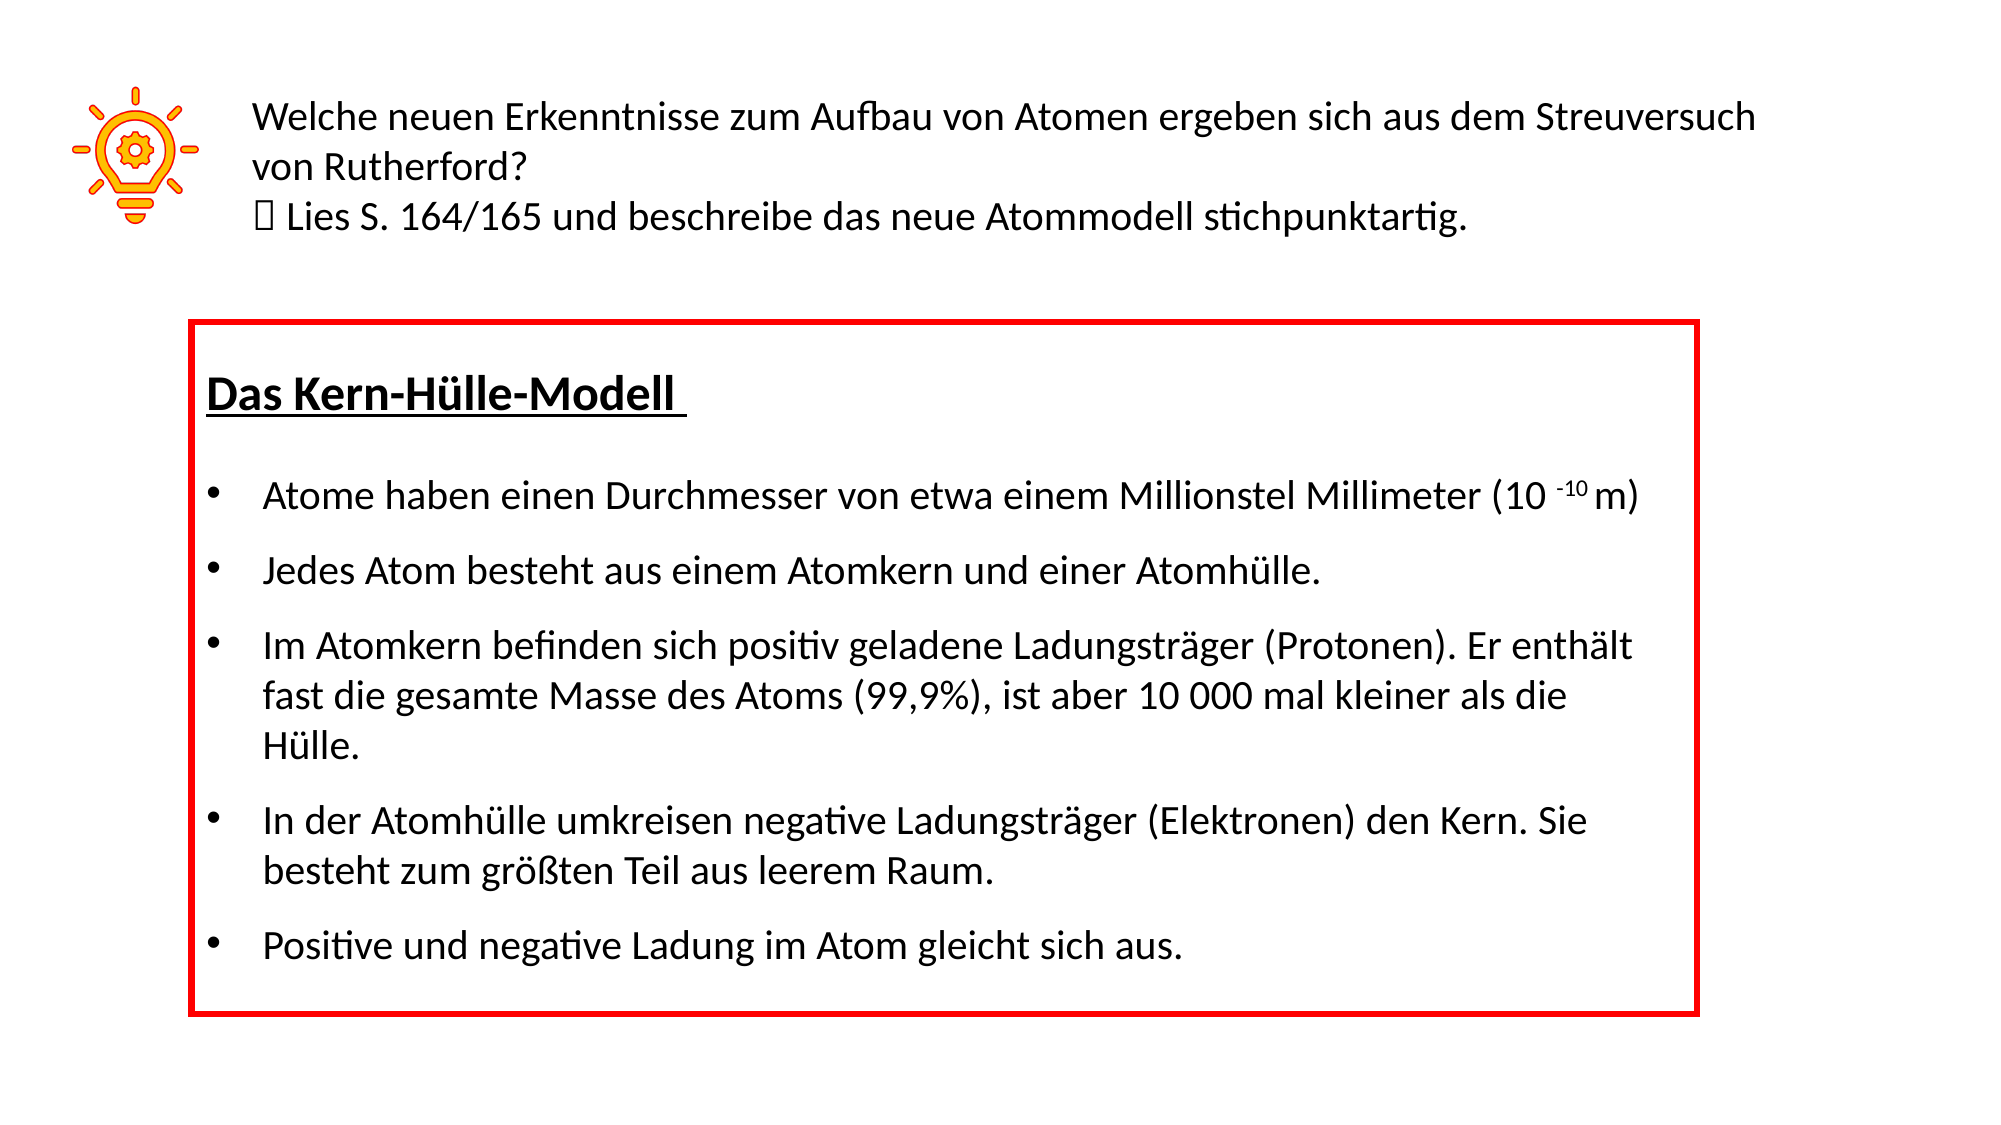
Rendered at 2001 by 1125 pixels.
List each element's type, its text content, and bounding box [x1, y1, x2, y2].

text_box Welche neuen Erkenntnisse zum Aufbau von Atomen ergeben sich aus dem Streuversuch von Rutherford?  Lies S. 164/165 und beschreibe das neue Atommodell stichpunktartig. [237, 81, 1785, 247]
text_box [190, 321, 1698, 1015]
picture [61, 81, 212, 232]
